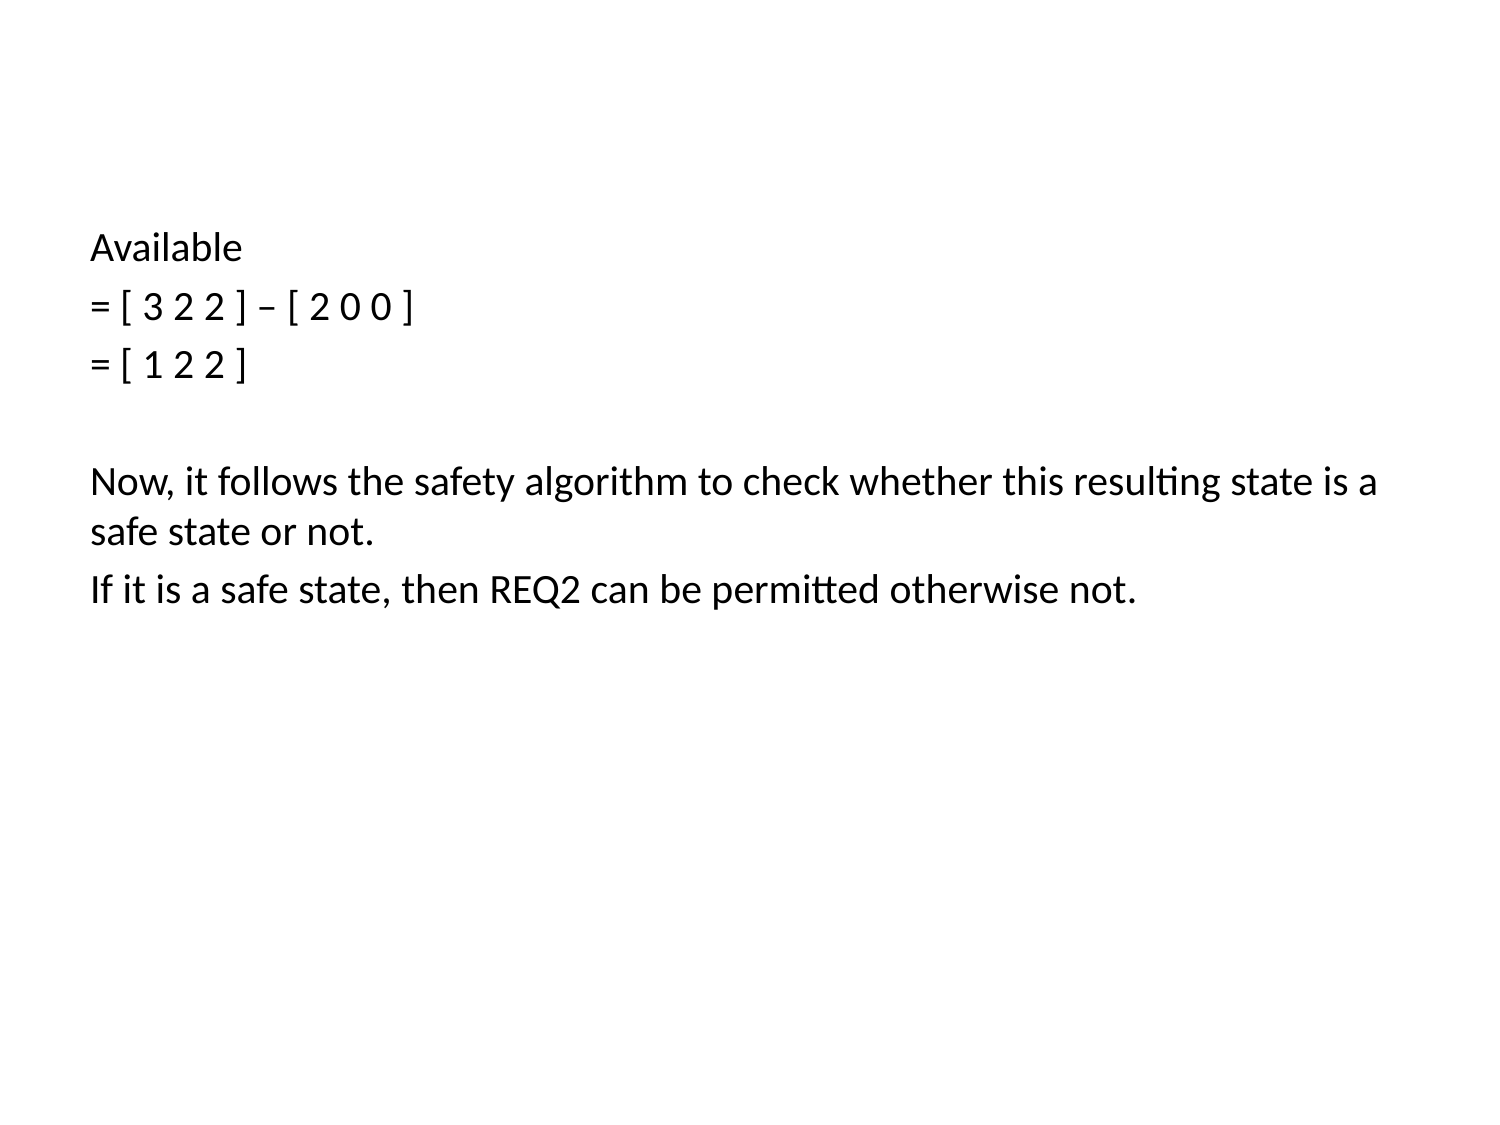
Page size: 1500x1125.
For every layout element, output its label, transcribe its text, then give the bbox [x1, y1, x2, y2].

list Available = [ 3 2 2 ] – [ 2 0 0 ] = [ 1 2 2 ] Now, it follows the safety algorithm to check whether this resulting state is a safe state or not. If it is a safe state, then REQ2 can be permitted otherwise not. [75, 212, 1425, 1005]
